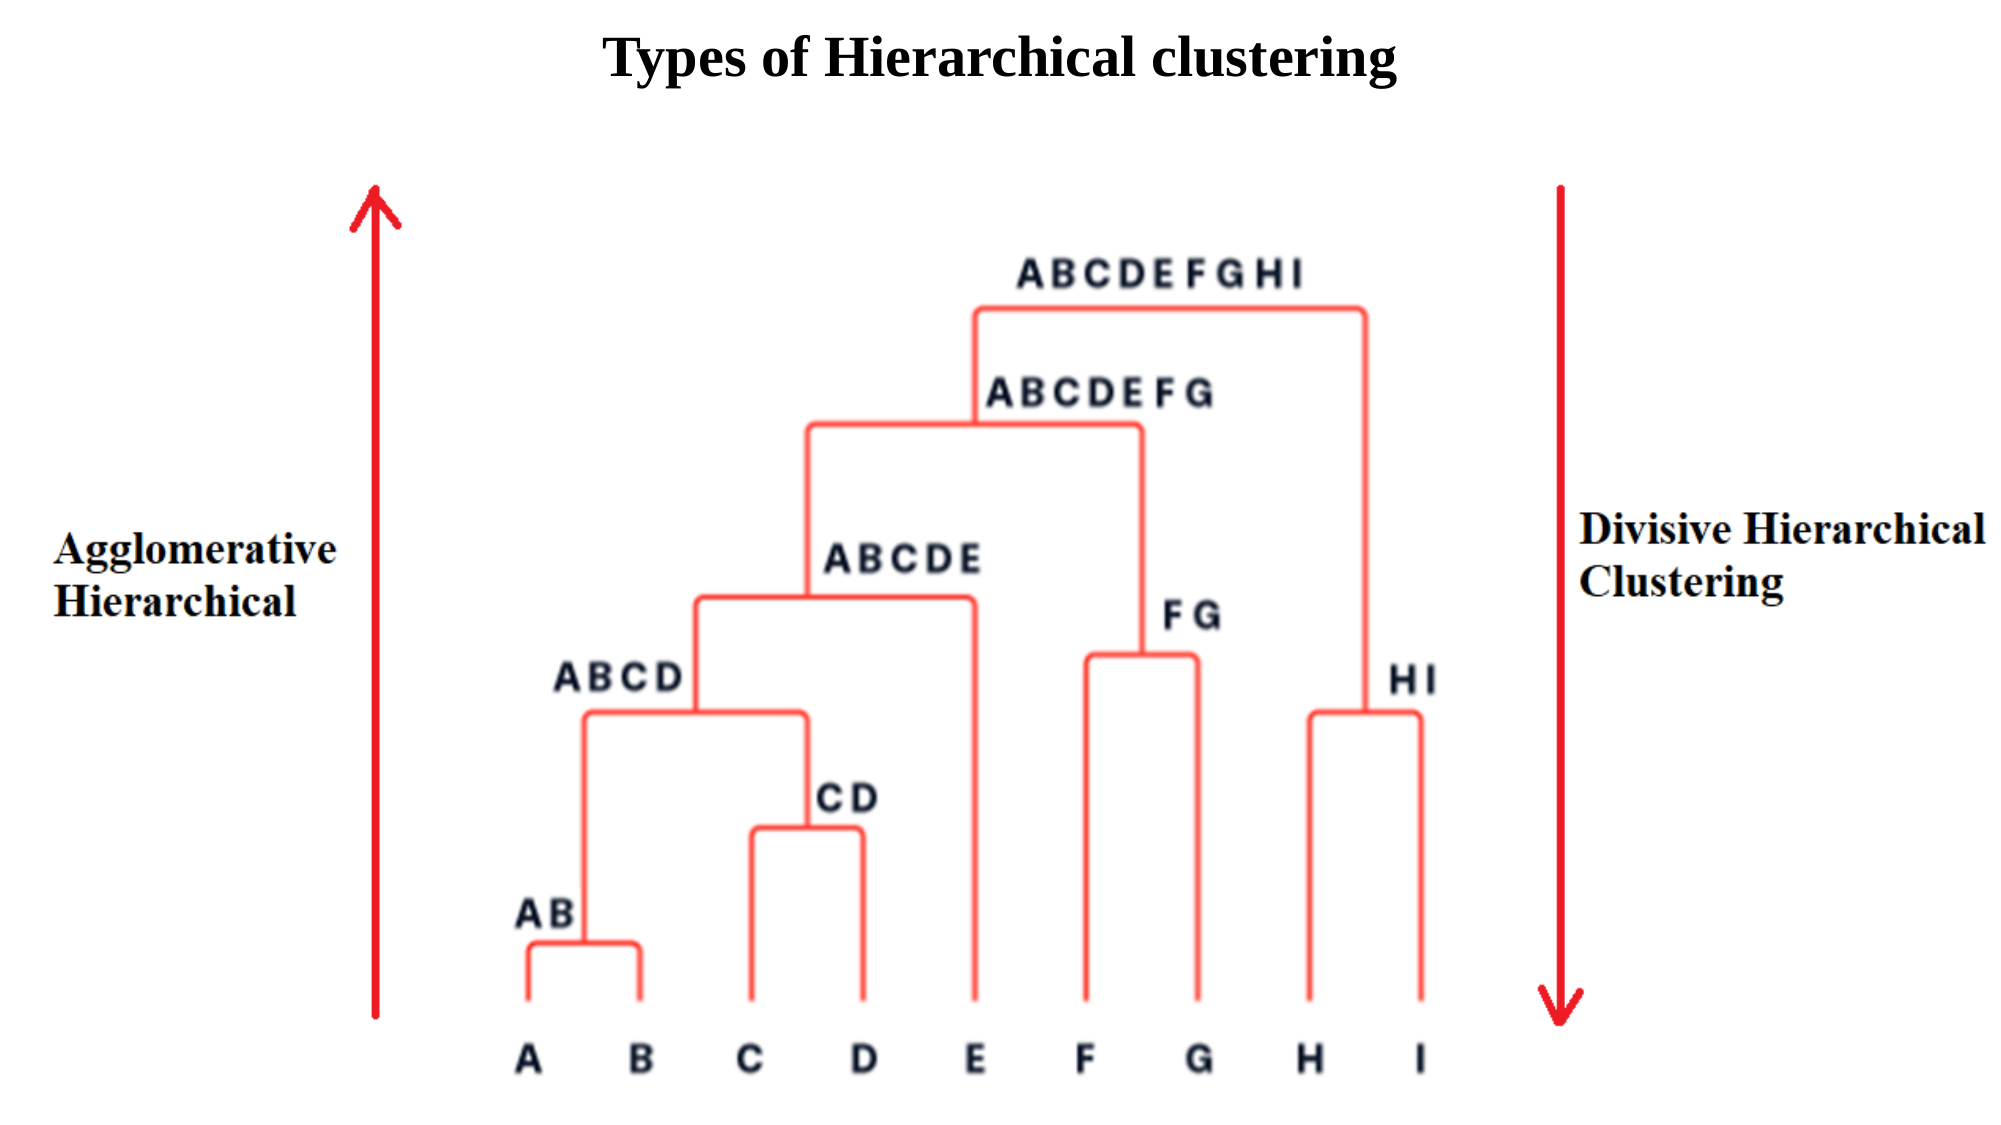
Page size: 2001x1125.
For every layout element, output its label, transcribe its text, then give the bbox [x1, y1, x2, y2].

list Types of Hierarchical clustering [8, 18, 1992, 103]
picture [0, 103, 2000, 1125]
